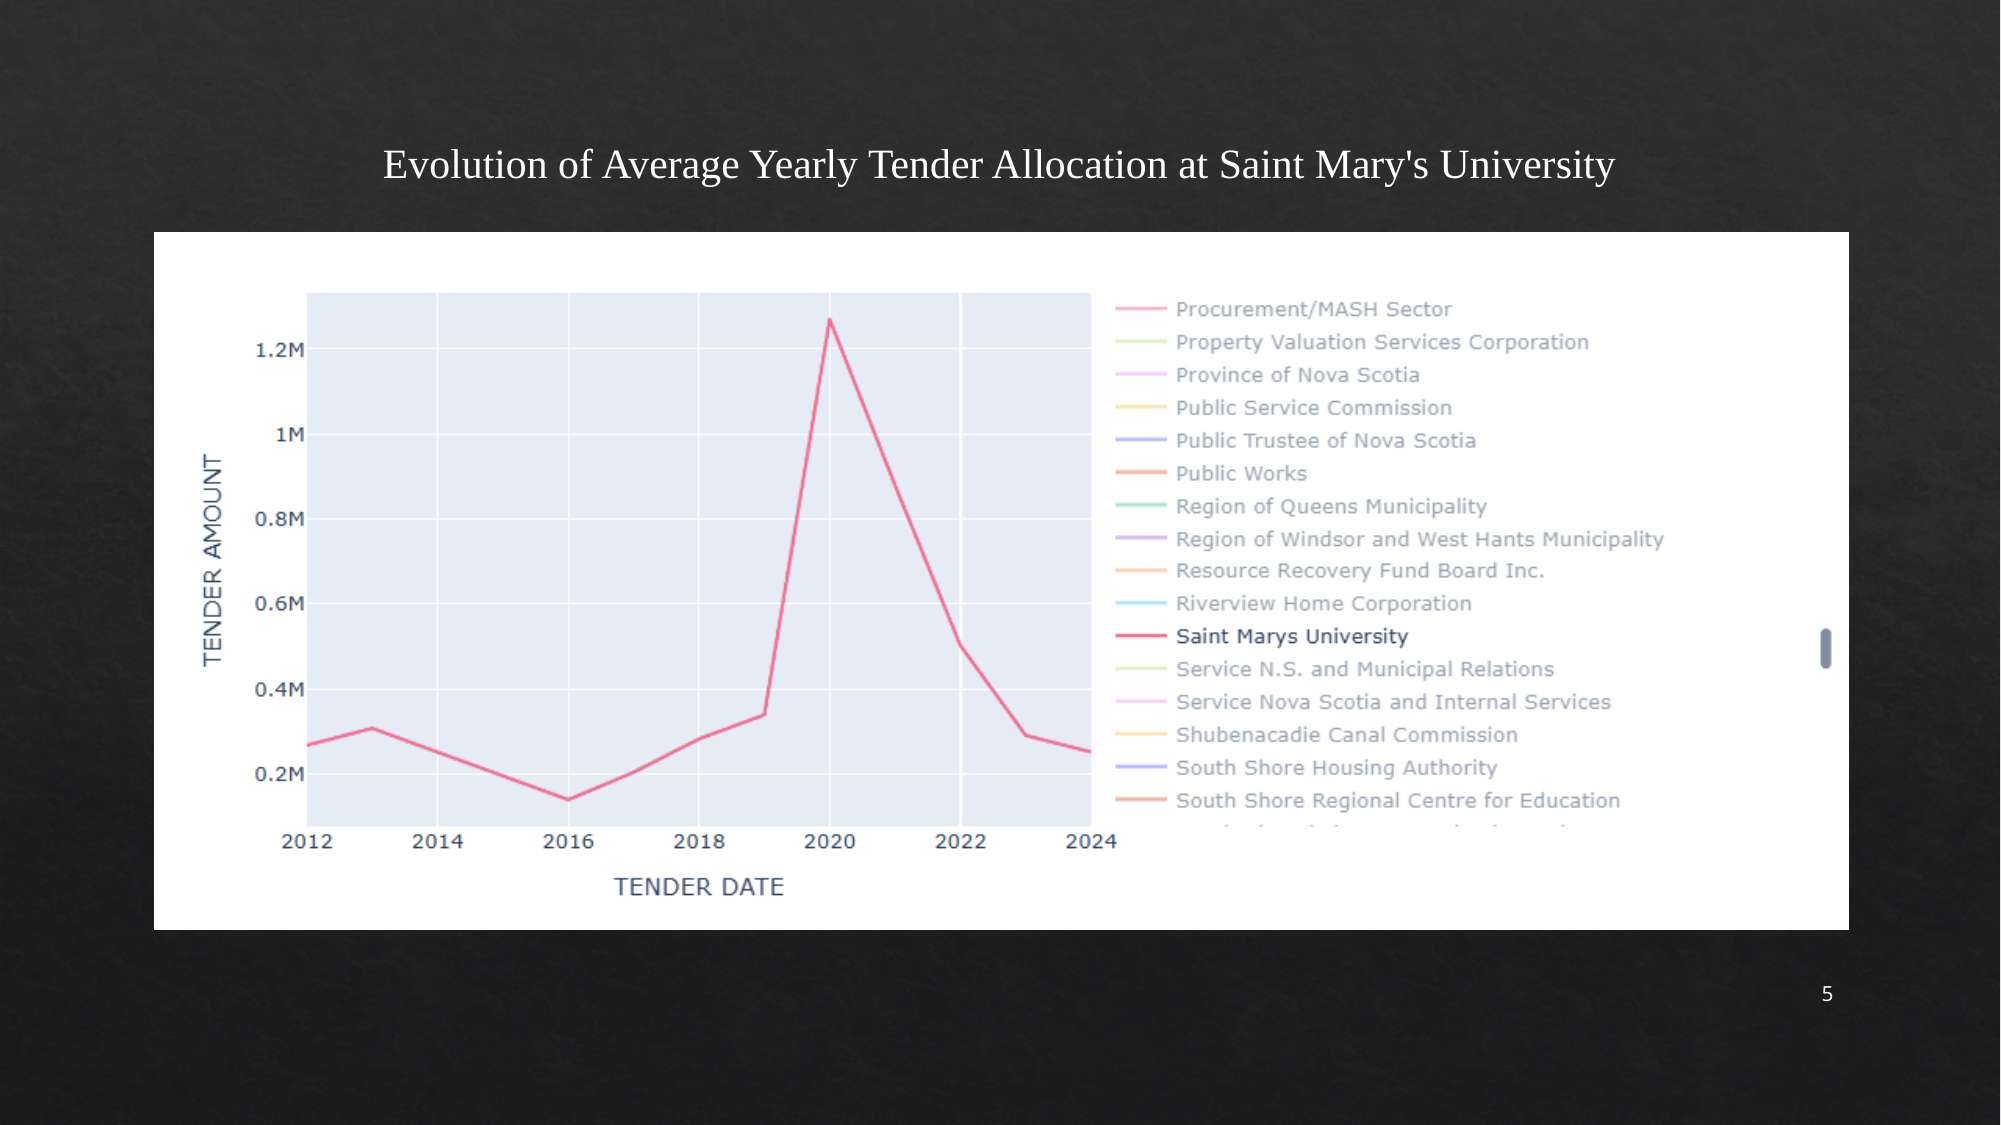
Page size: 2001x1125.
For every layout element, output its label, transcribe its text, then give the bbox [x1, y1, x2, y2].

slide_number 5 [1724, 965, 1849, 1025]
text_box Evolution of Average Yearly Tender Allocation at Saint Mary's University [368, 129, 1835, 195]
picture [154, 232, 1849, 931]
